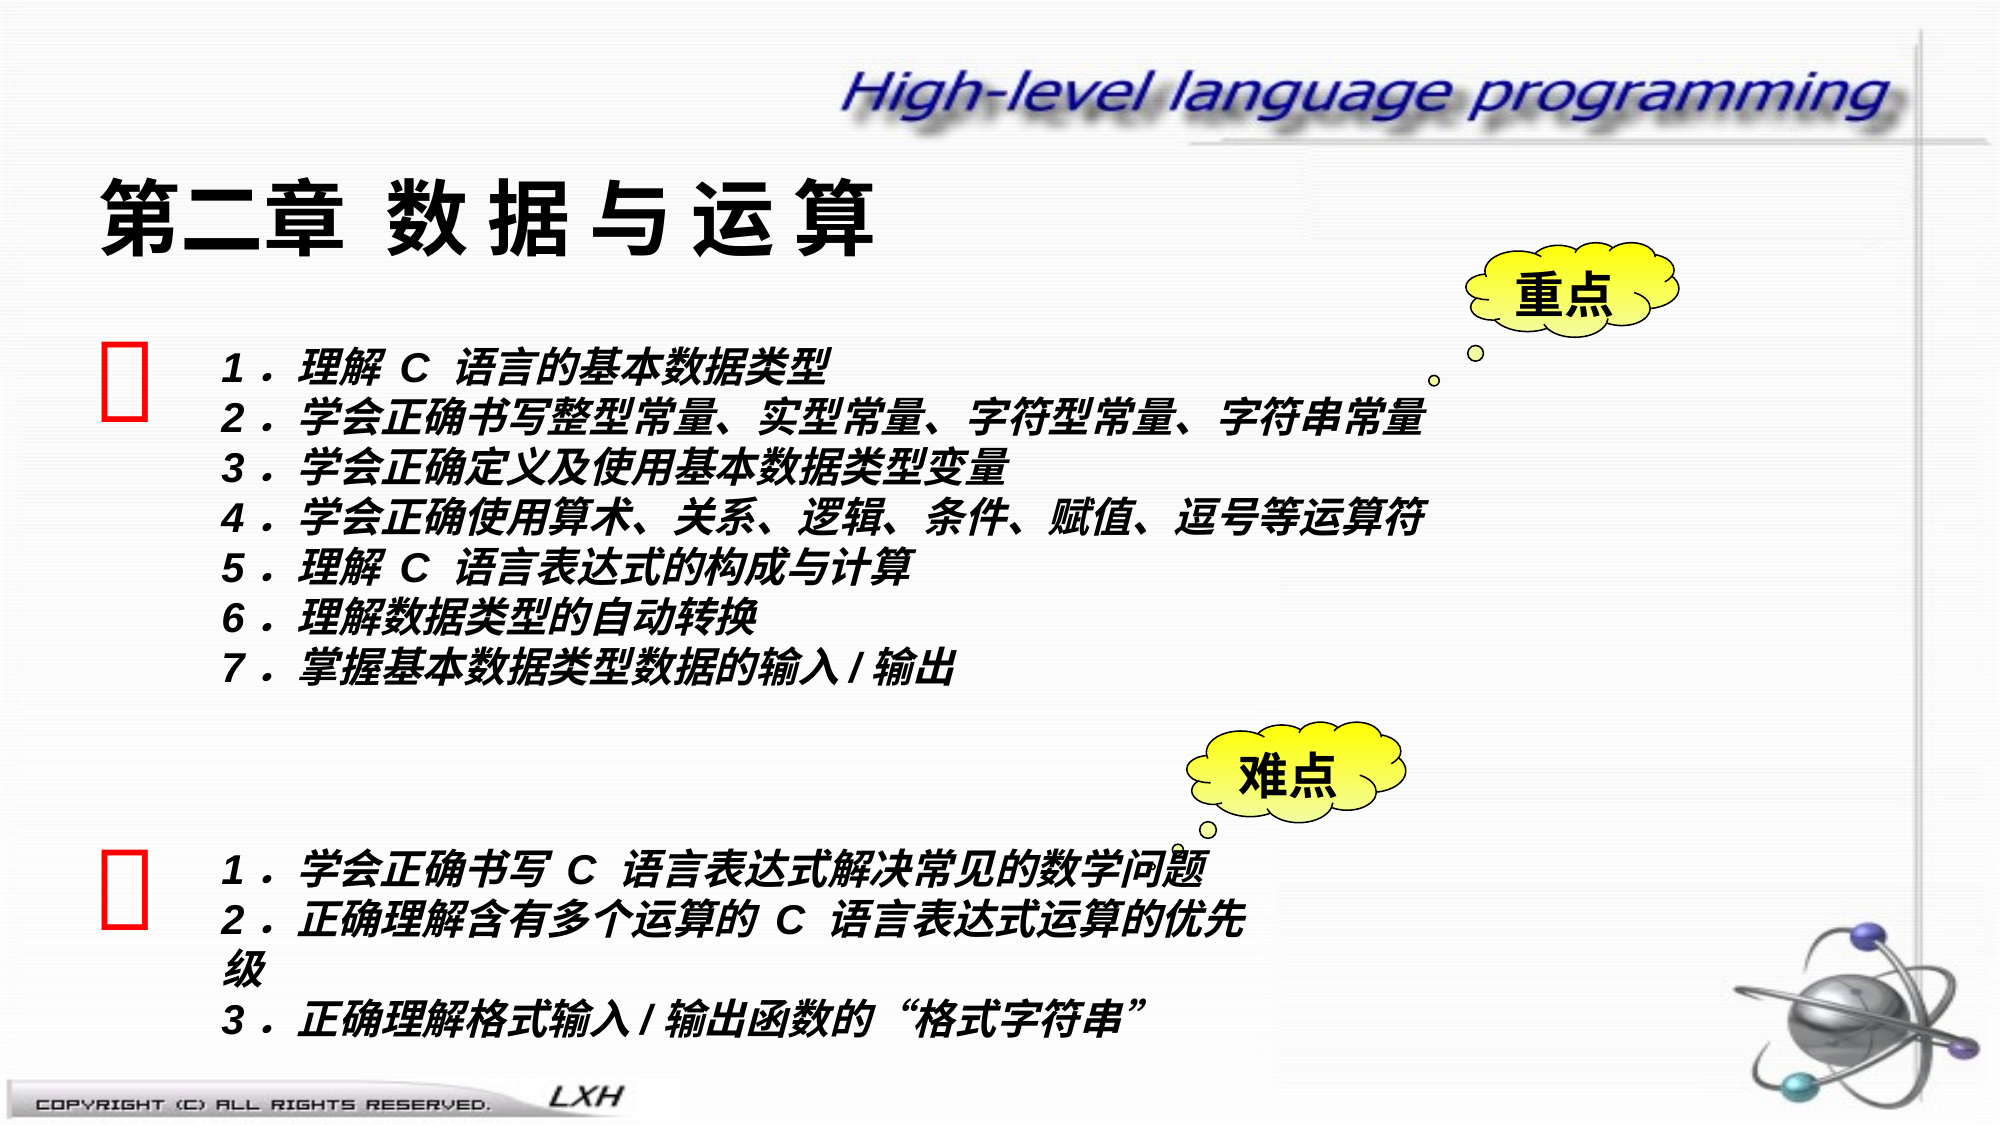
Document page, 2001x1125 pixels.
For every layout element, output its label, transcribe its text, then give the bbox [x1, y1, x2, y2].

text_box 第二章 数 据 与 运 算 [82, 95, 1358, 337]
text_box  [76, 810, 219, 961]
text_box 重点 [1465, 242, 1679, 338]
text_box 难点 [1186, 722, 1406, 823]
text_box 难点 [1199, 821, 1217, 835]
text_box 1．理解 C 语言的基本数据类型 2．学会正确书写整型常量、实型常量、字符型常量、字符串常量 3．学会正确定义及使用基本数据类型变量 4．学会正确使用算术、关系、逻辑、条件、赋值、逗号等运算符 5．理解 C 语言表达式的构成与计算 6．理解数据类型的自动转换 7．掌握基本数据类型数据的输入/输出 [206, 333, 1573, 699]
text_box 1．学会正确书写 C 语言表达式解决常见的数学问题 2．正确理解含有多个运算的 C 语言表达式运算的优先级 3．正确理解格式输入/输出函数的“格式字符串” [206, 835, 1288, 1050]
text_box  [76, 302, 206, 453]
picture [0, 0, 2001, 1125]
